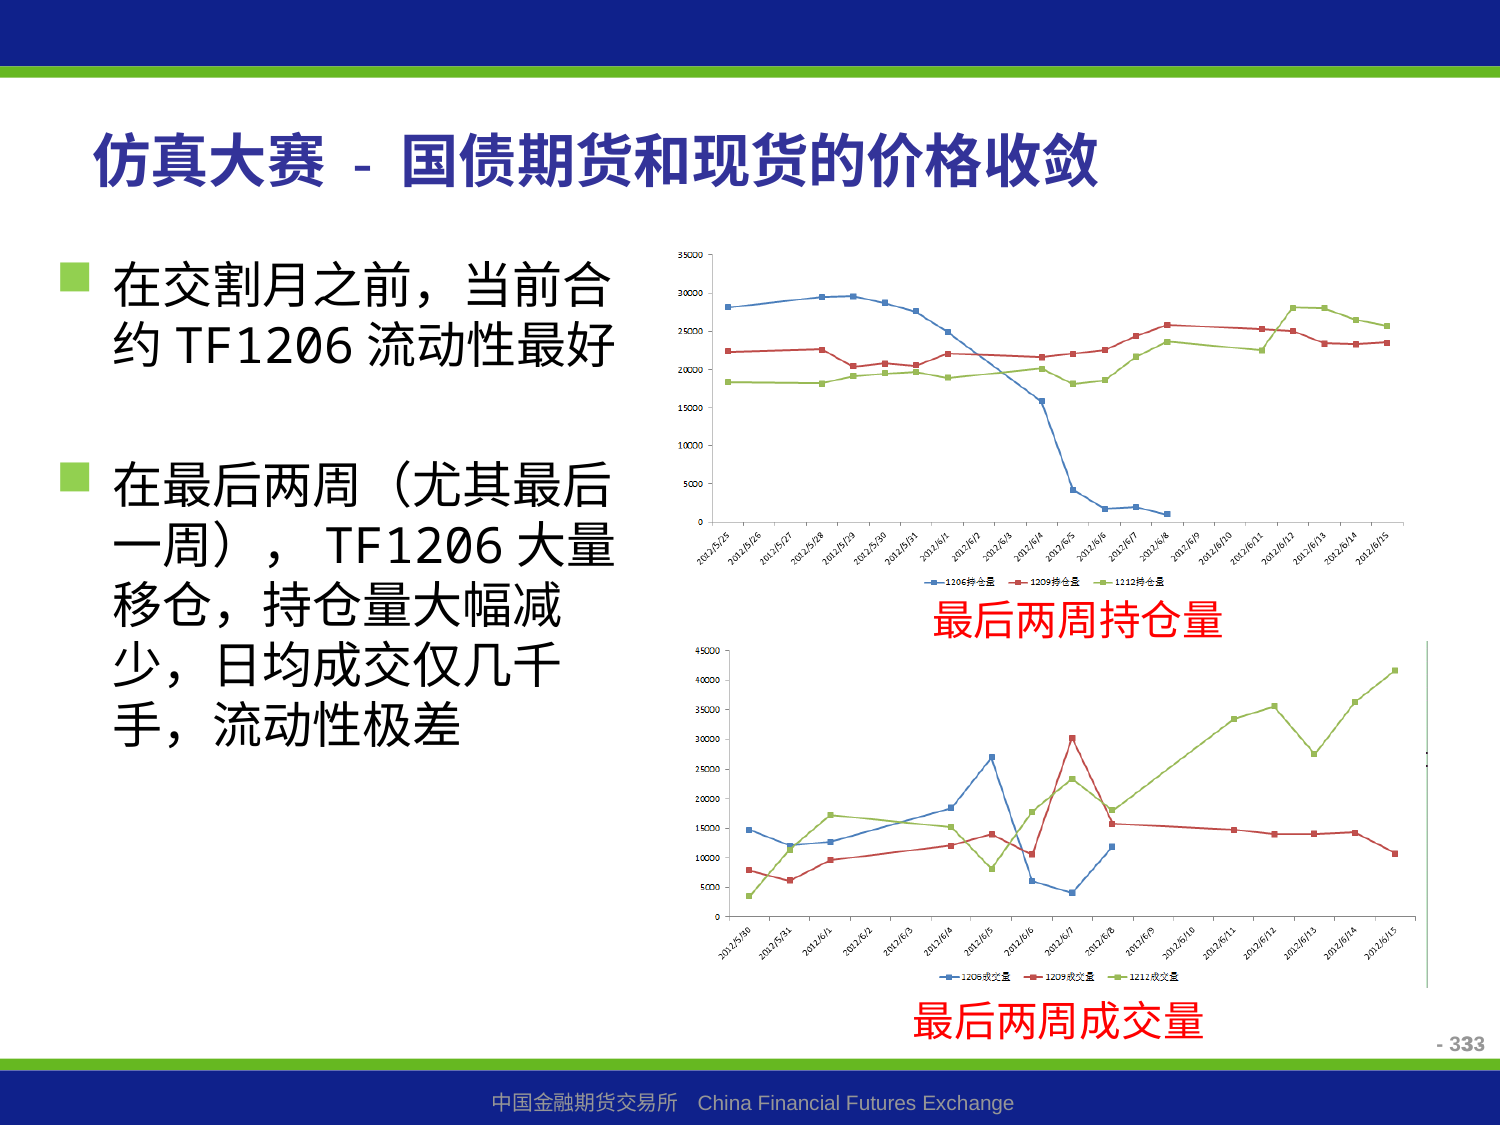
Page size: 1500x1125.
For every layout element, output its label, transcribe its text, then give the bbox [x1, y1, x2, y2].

text_box 在交割月之前，当前合约TF1206流动性最好 在最后两周（尤其最后一周），TF1206大量移仓，持仓量大幅减少，日均成交仅几千手，流动性极差 [41, 246, 673, 988]
text_box 最后两周持仓量 [750, 605, 1407, 640]
picture [690, 641, 1428, 988]
text_box 仿真大赛 - 国债期货和现货的价格收敛 [77, 122, 1176, 197]
text_box 33 [1204, 1023, 1500, 1078]
text_box 最后两周成交量 [730, 996, 1387, 1053]
picture [672, 245, 1410, 598]
